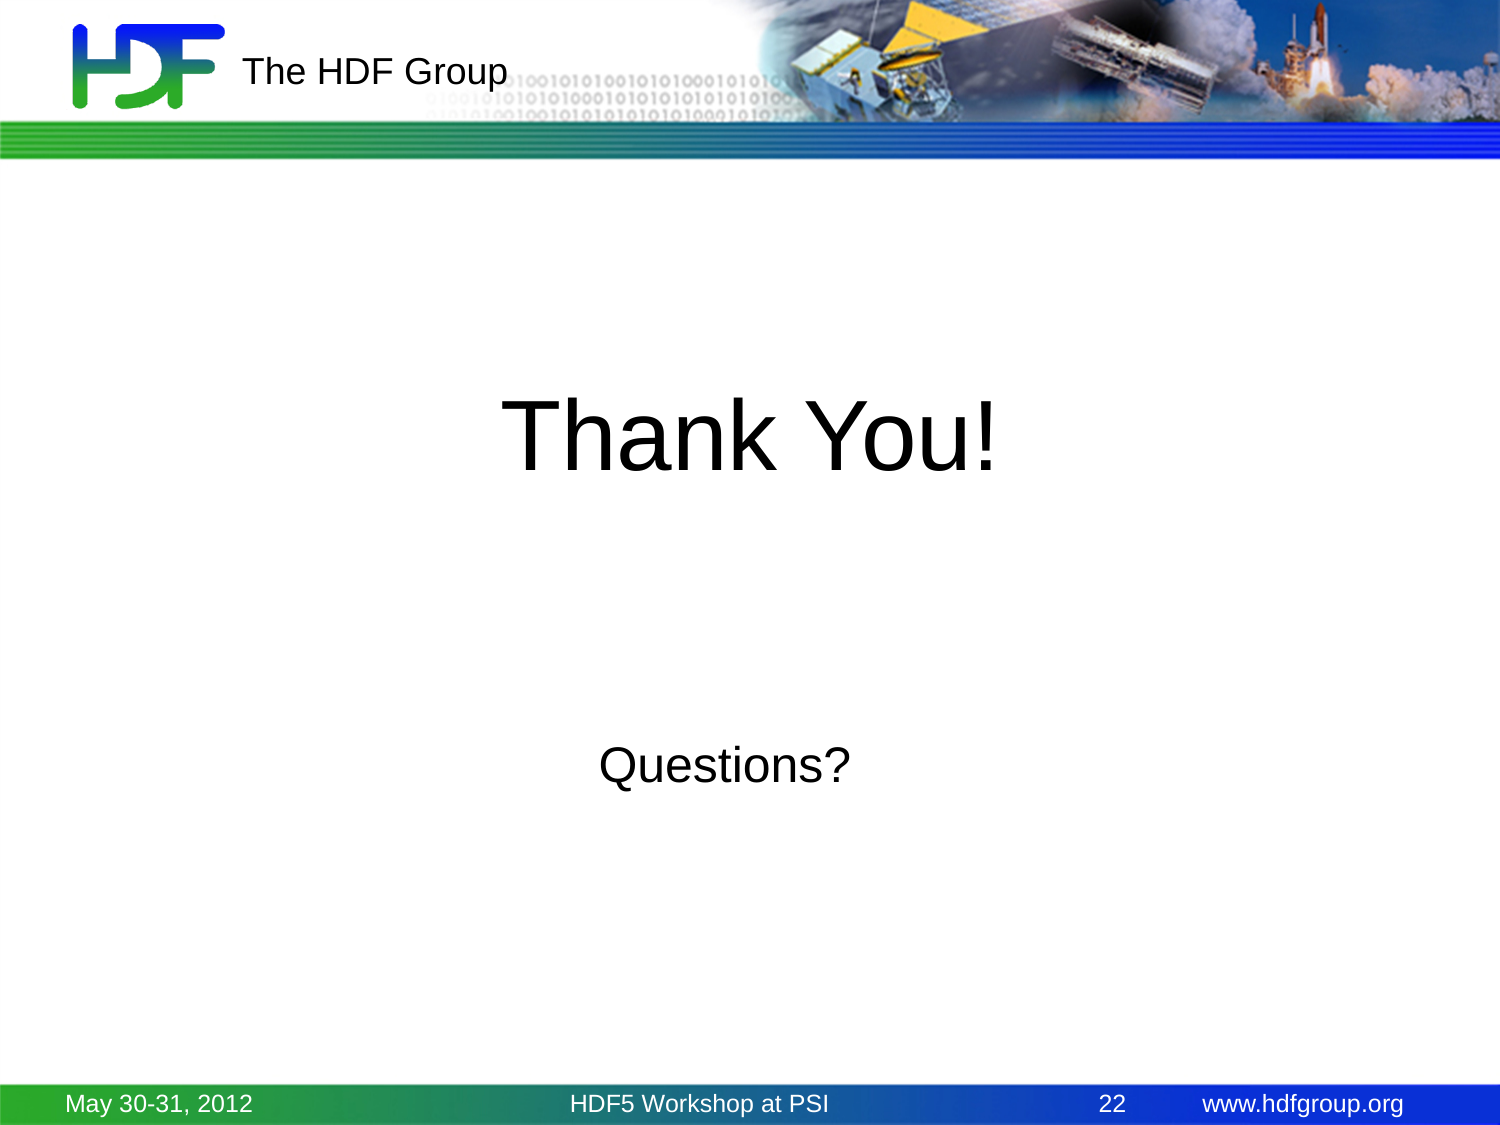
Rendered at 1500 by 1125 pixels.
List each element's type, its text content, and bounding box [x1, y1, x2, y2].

footer HDF5 Workshop at PSI [374, 1087, 1026, 1125]
picture [0, 0, 1500, 1125]
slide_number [49, 1087, 276, 1125]
subtitle Questions? [200, 725, 1250, 875]
slide_number 22 [1049, 1087, 1176, 1125]
title Thank You! [112, 362, 1388, 700]
